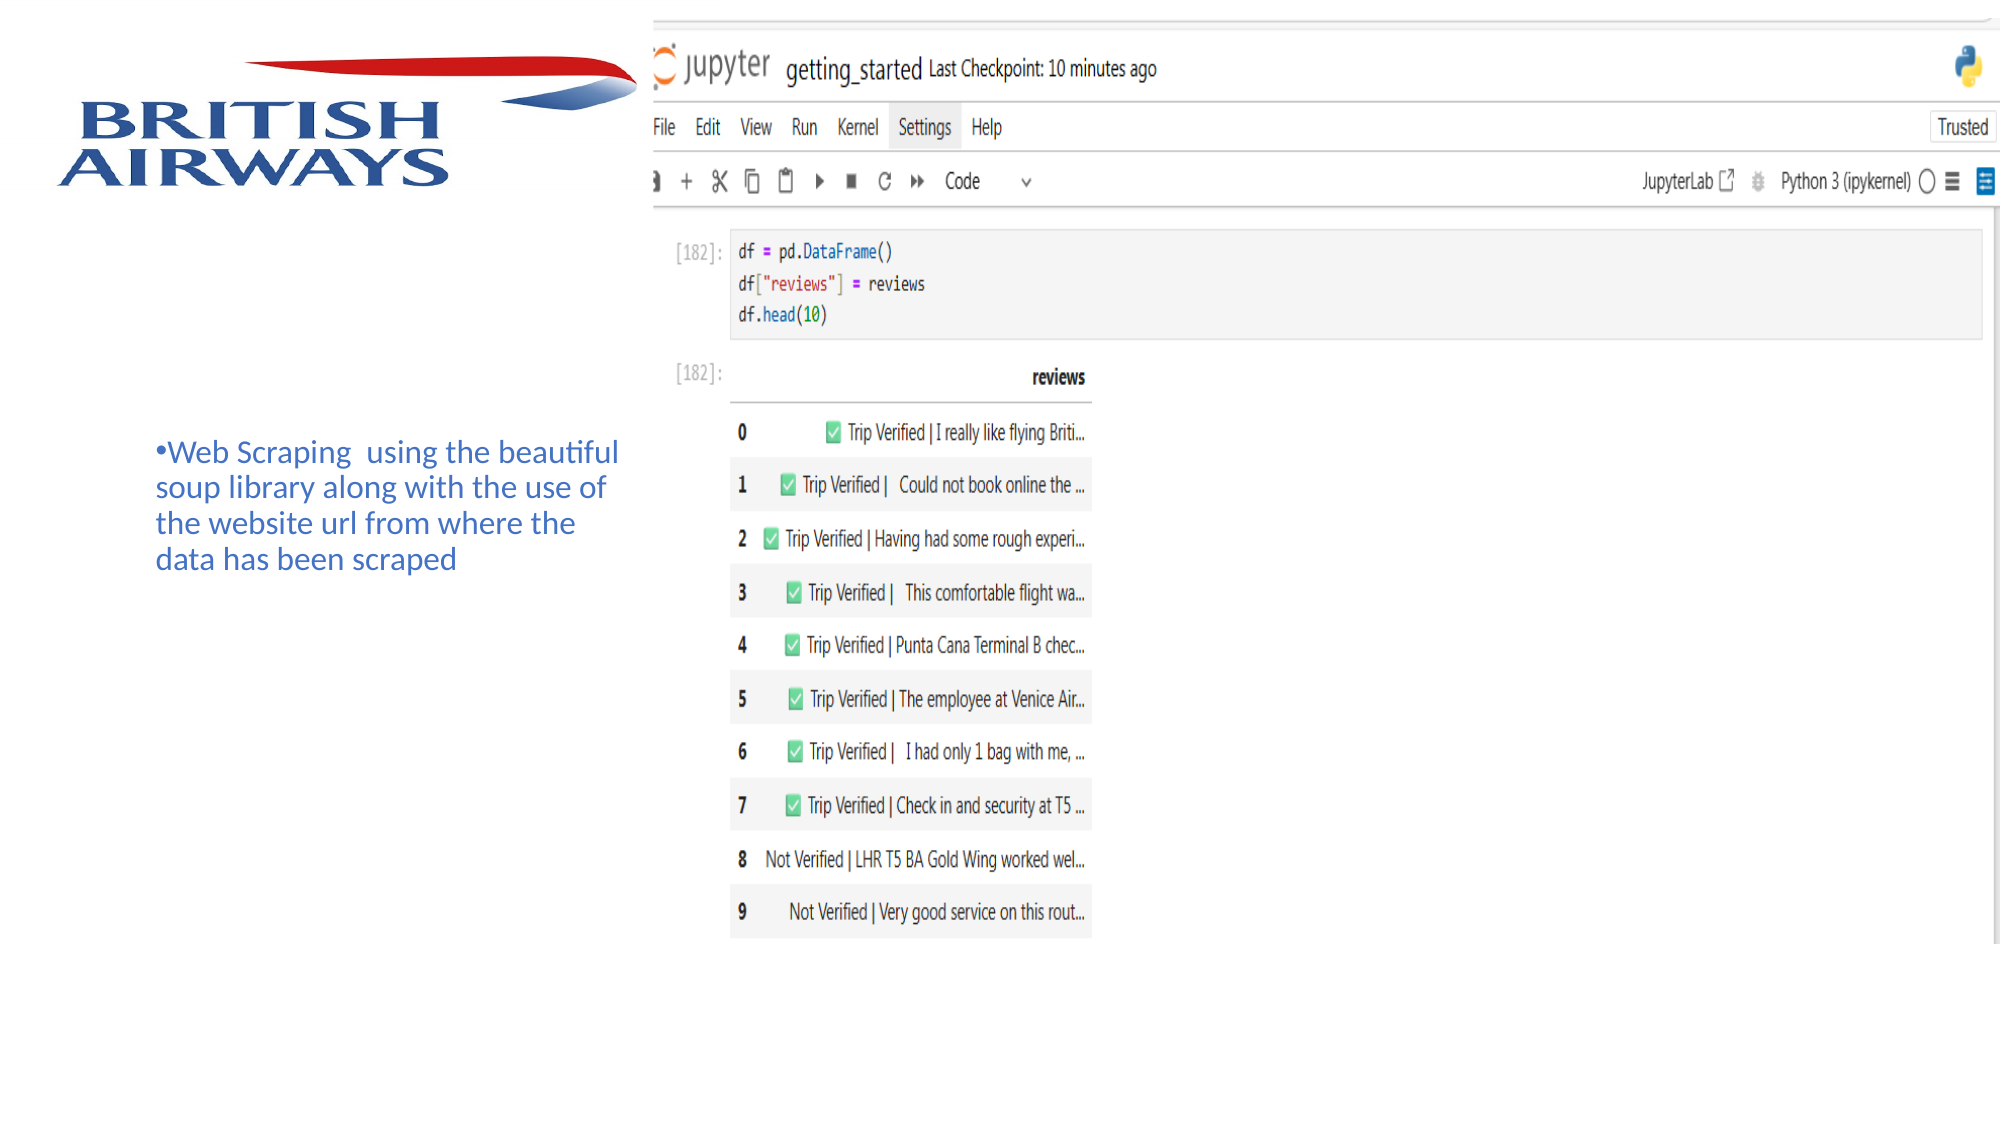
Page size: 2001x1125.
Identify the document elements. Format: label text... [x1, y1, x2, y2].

picture [0, 0, 2000, 944]
list Web Scraping using the beautiful soup library along with the use of the website url from where the data has been scraped [140, 426, 647, 862]
